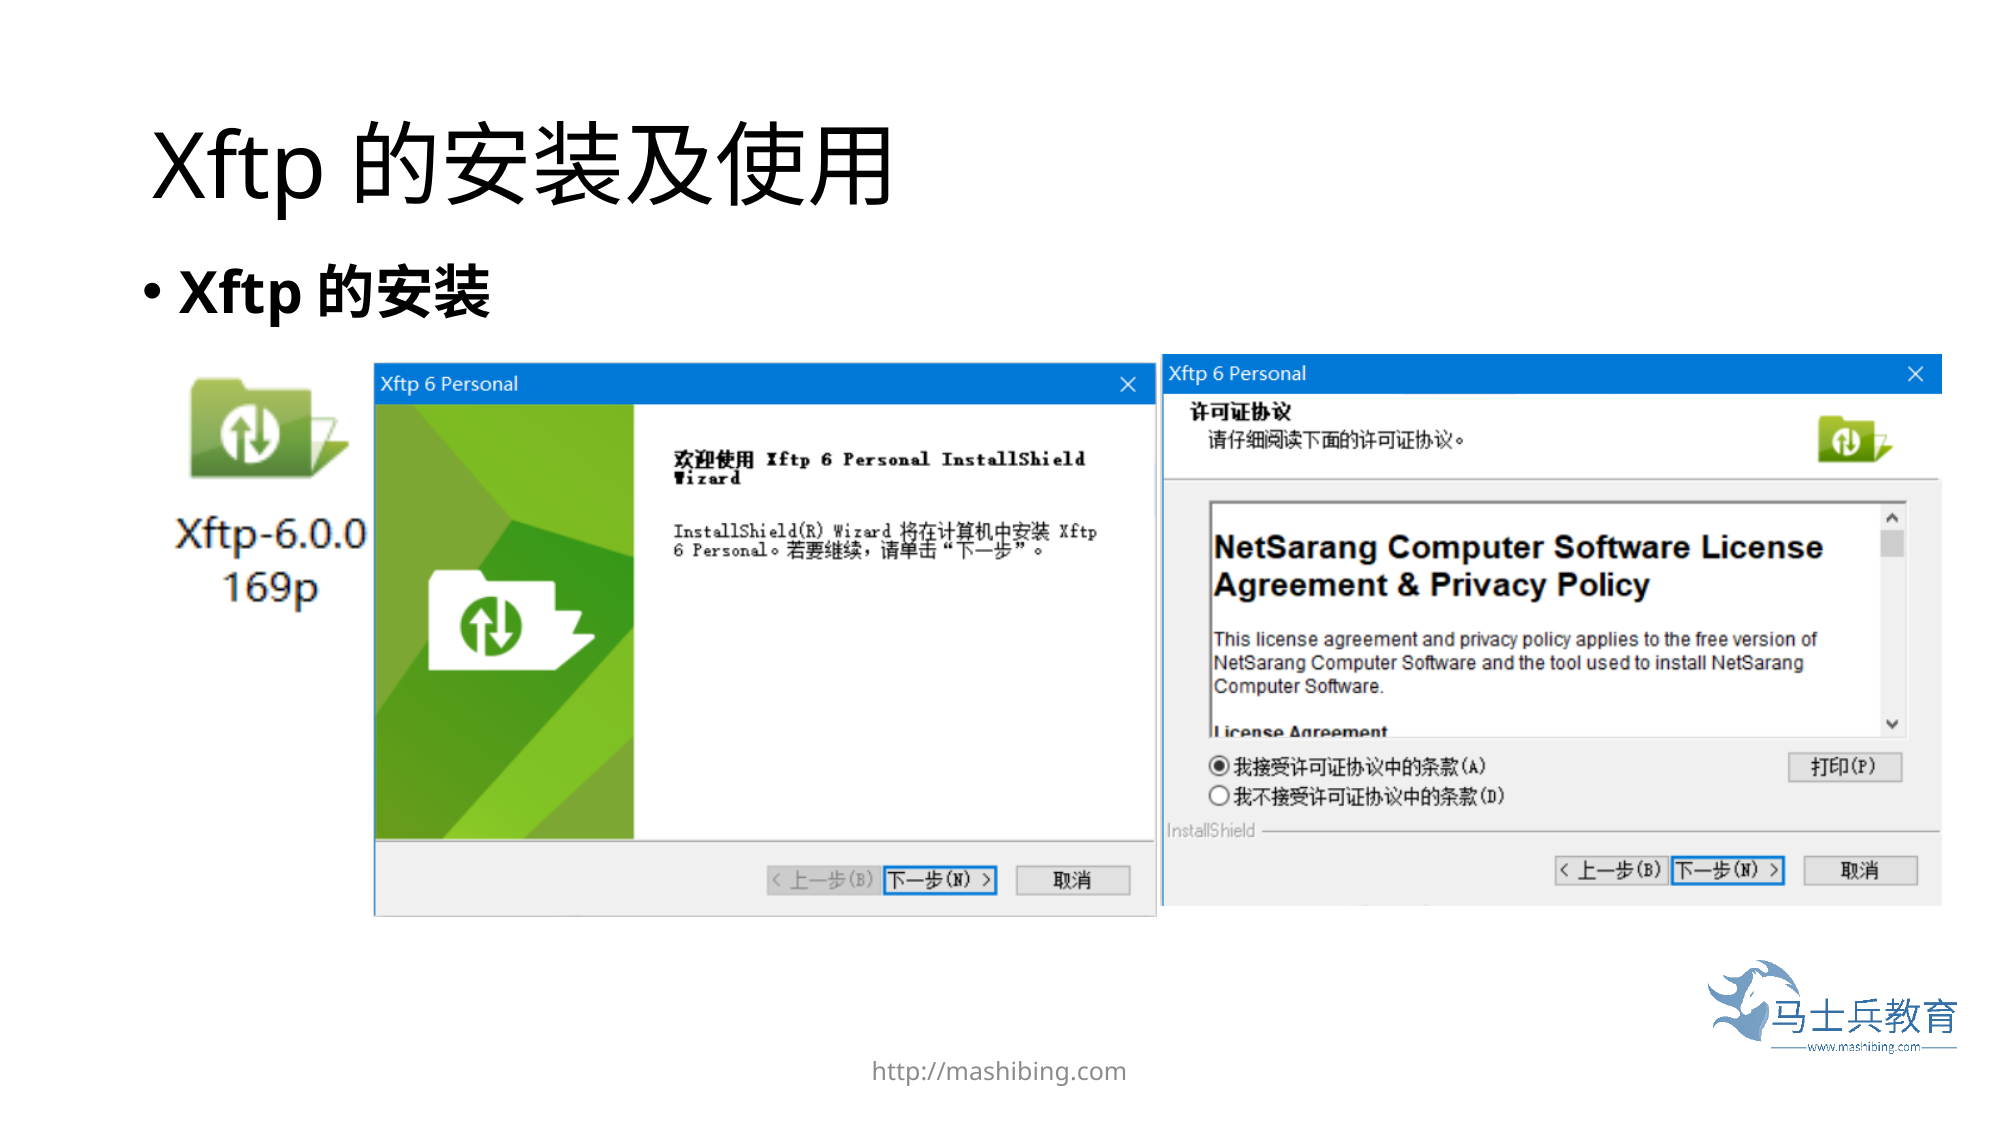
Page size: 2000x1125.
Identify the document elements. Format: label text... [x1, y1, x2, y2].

title Xftp的安装及使用 [137, 59, 1862, 255]
picture [1696, 924, 1981, 1106]
picture [163, 354, 1157, 917]
footer http://mashibing.com [662, 1042, 1338, 1103]
picture [1160, 354, 1942, 906]
list Xftp的安装 [127, 255, 1970, 970]
